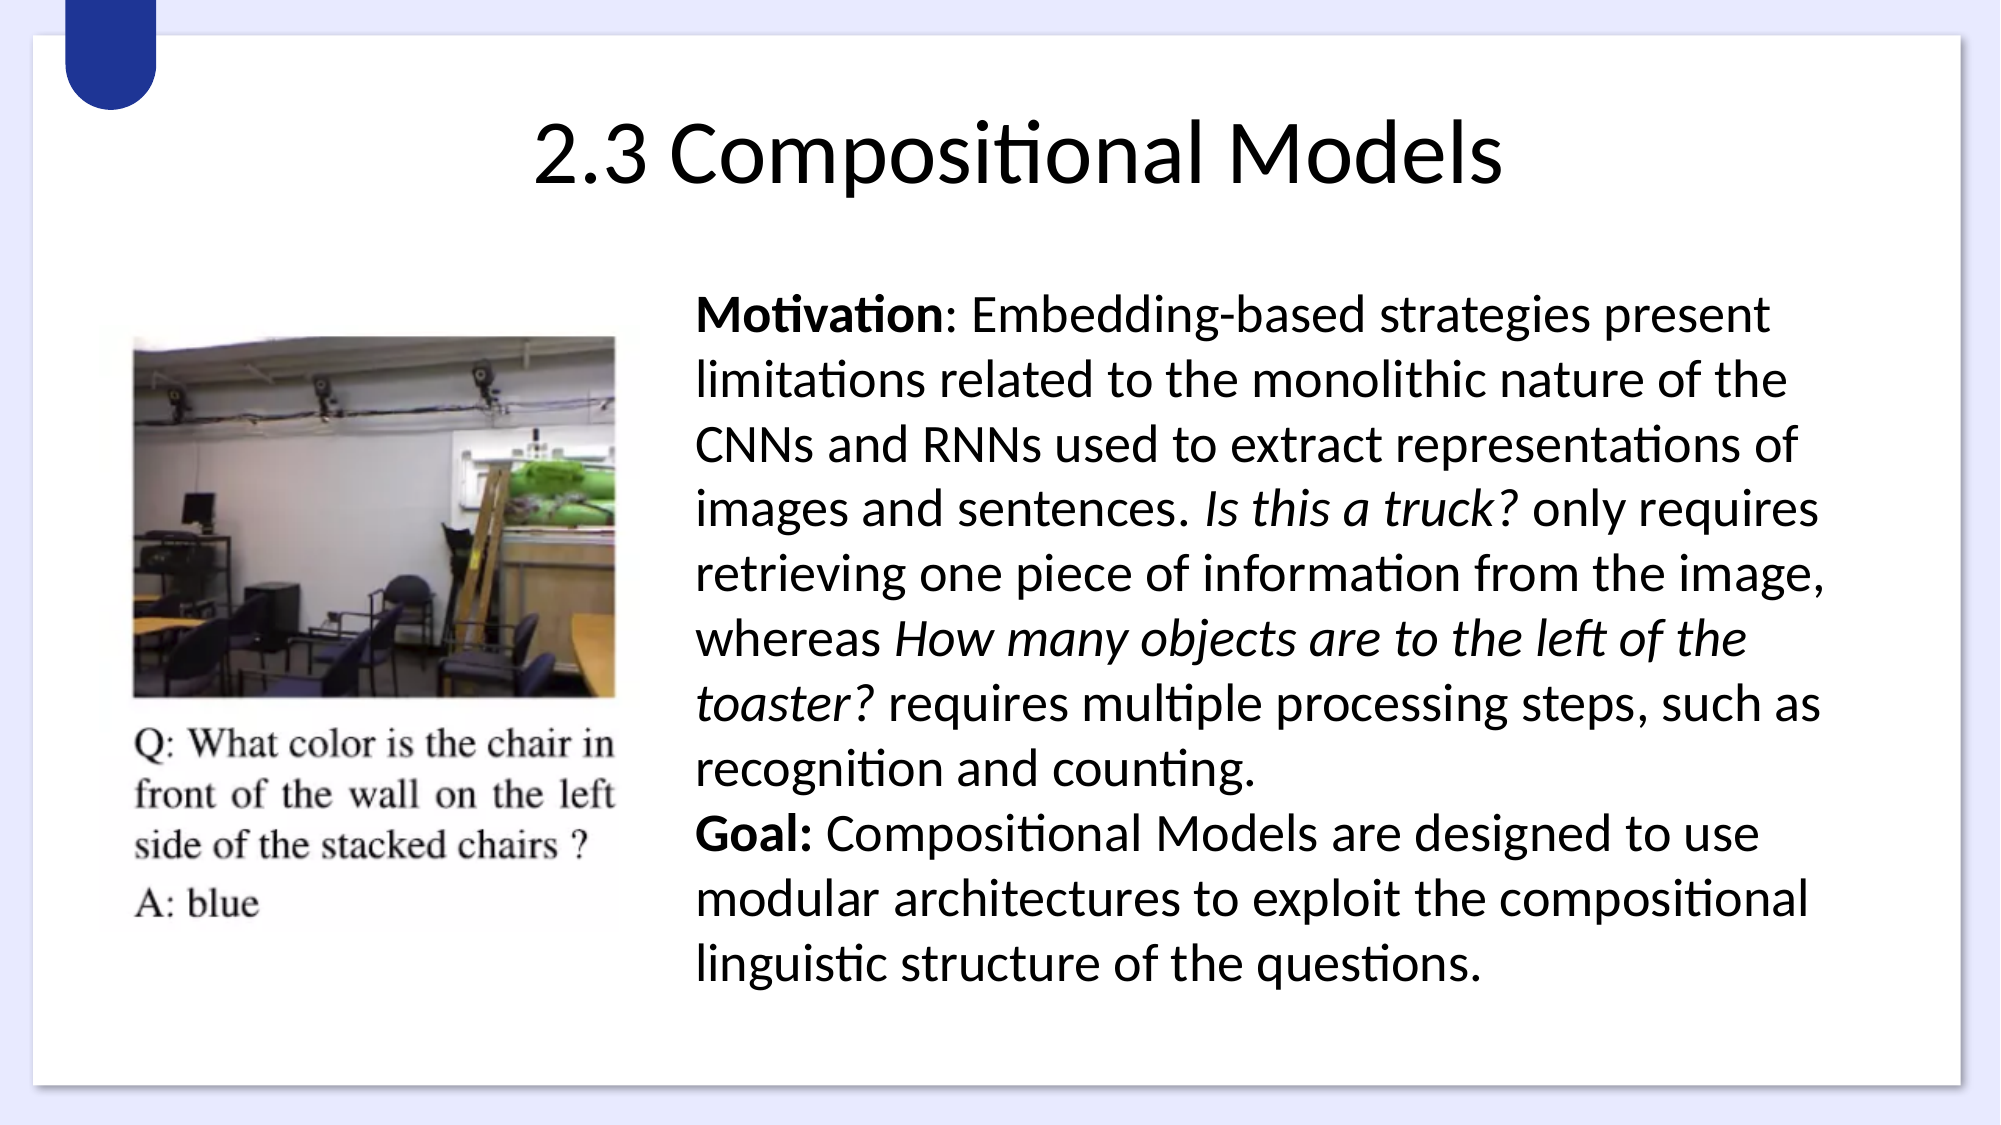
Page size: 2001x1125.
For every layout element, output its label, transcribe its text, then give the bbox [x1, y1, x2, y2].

text_box [64, 0, 158, 111]
picture [99, 310, 640, 939]
text_box 2.3 Compositional Models [441, 84, 1598, 209]
text_box [32, 34, 1962, 1087]
text_box Motivation: Embedding-based strategies present limitations related to the monolithic nature of the CNNs and RNNs used to extract representations of images and sentences. Is this a truck? only requires retrieving one piece of information from the image, whereas How many objects are to the left of the toaster? requires multiple processing steps, such as recognition and counting. Goal: Compositional Models are designed to use modular architectures to exploit the compositional linguistic structure of the questions. [680, 270, 1882, 1000]
